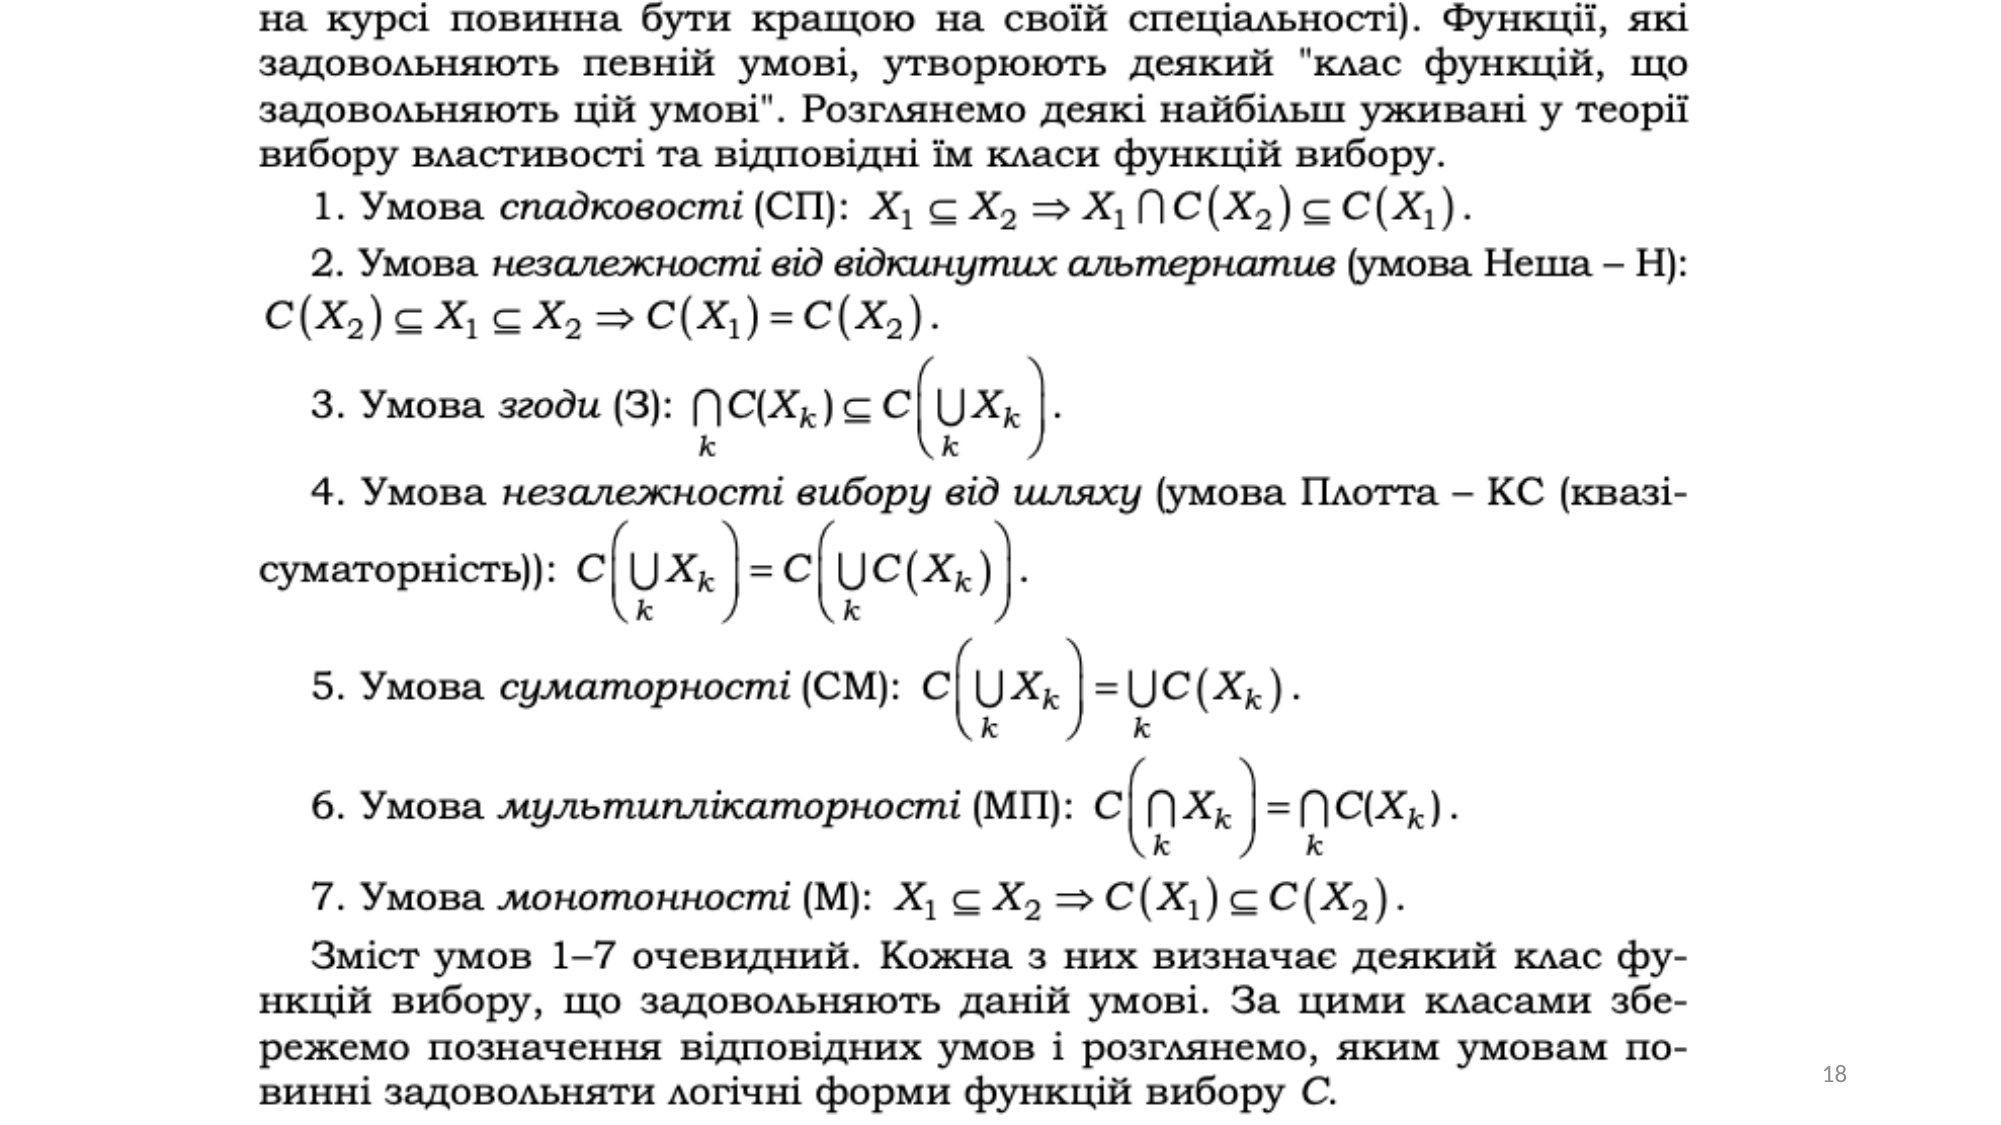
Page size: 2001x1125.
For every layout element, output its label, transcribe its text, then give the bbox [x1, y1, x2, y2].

slide_number 18 [1750, 1042, 1863, 1103]
picture [250, 0, 1750, 1125]
